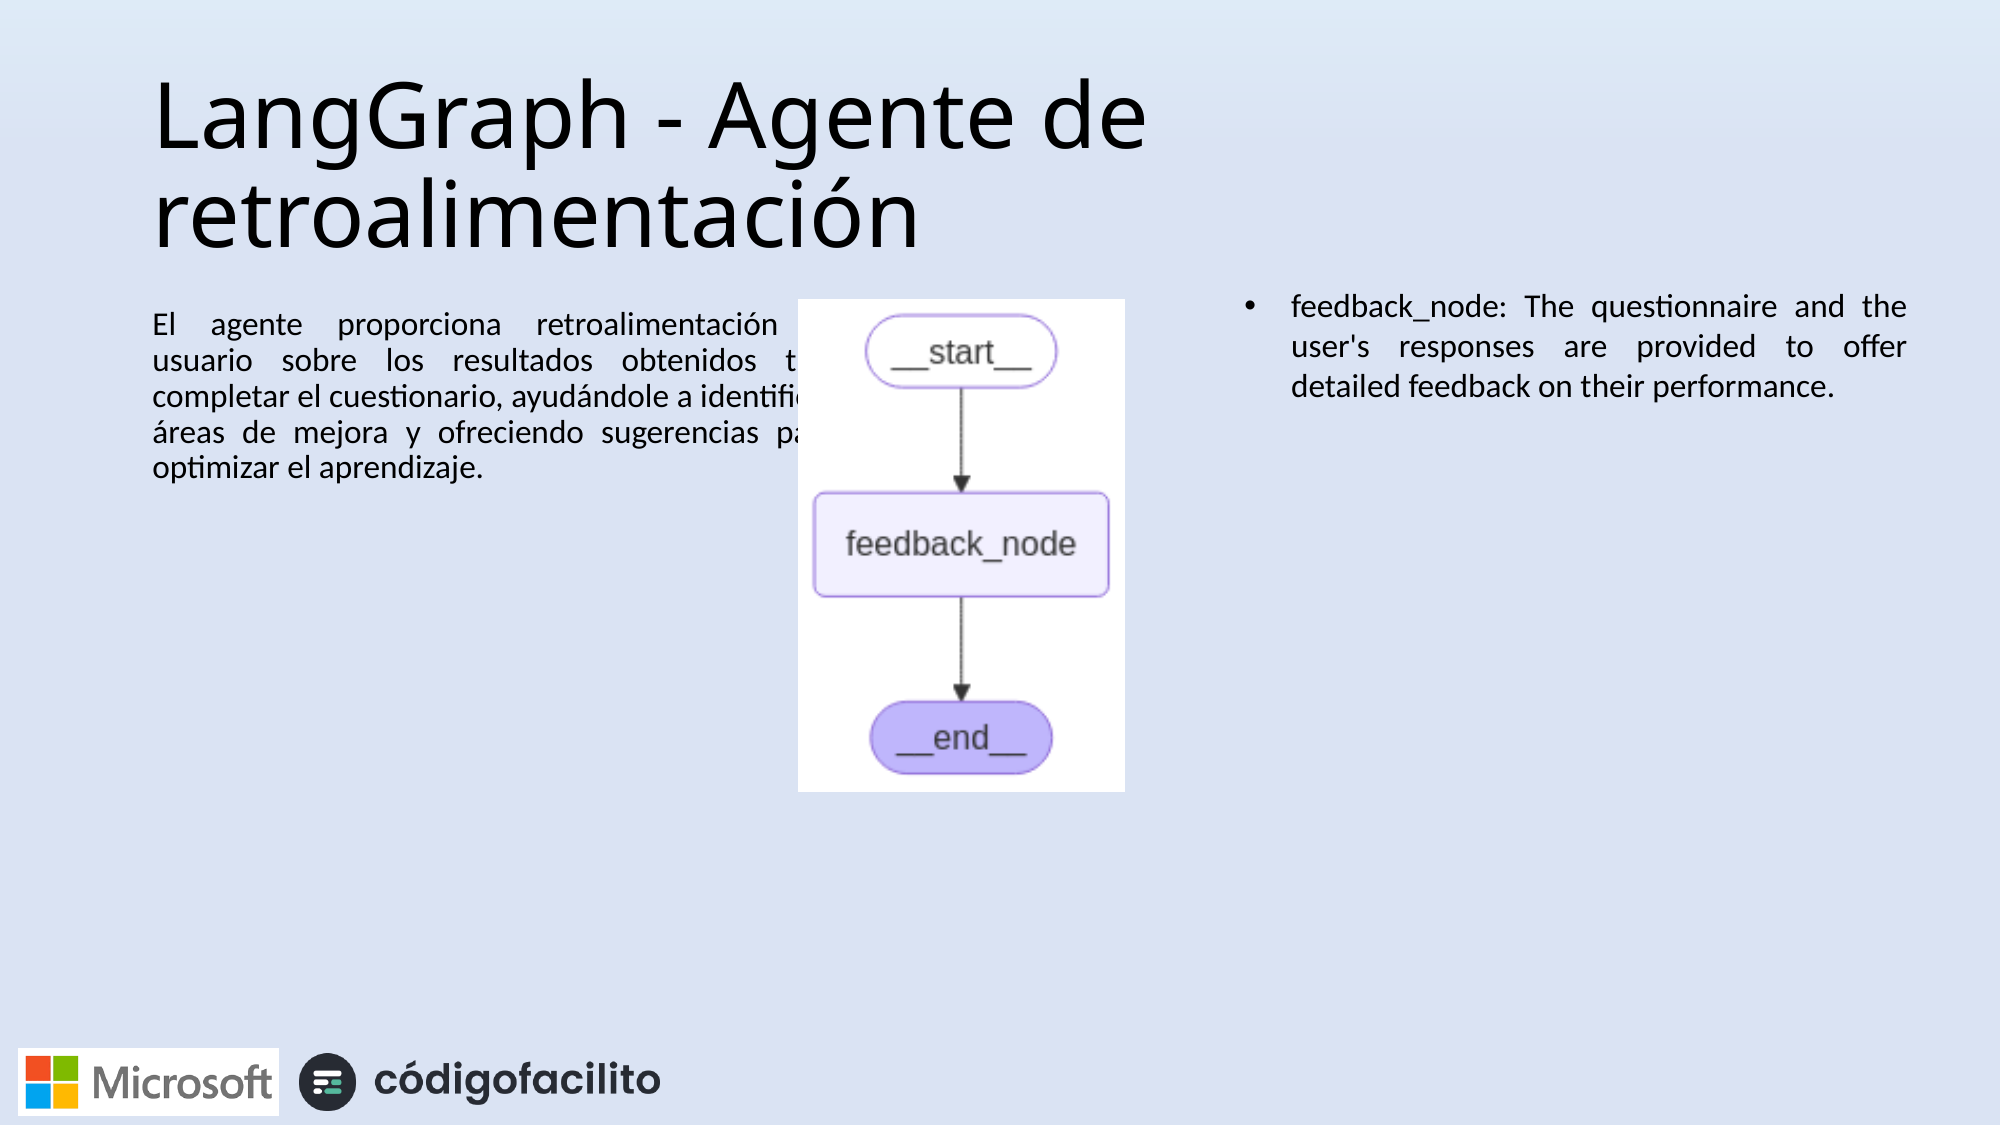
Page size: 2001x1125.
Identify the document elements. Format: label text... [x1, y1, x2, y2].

picture [18, 1048, 279, 1116]
picture [298, 1052, 661, 1111]
list El agente proporciona retroalimentación al usuario sobre los resultados obtenidos tras completar el cuestionario, ayudándole a identificar áreas de mejora y ofreciendo sugerencias para optimizar el aprendizaje. [137, 299, 798, 591]
text_box feedback_node: The questionnaire and the user's responses are provided to offer detailed feedback on their performance. [1229, 277, 1923, 452]
picture [798, 299, 1125, 792]
title LangGraph - Agente de retroalimentación [137, 59, 1863, 278]
